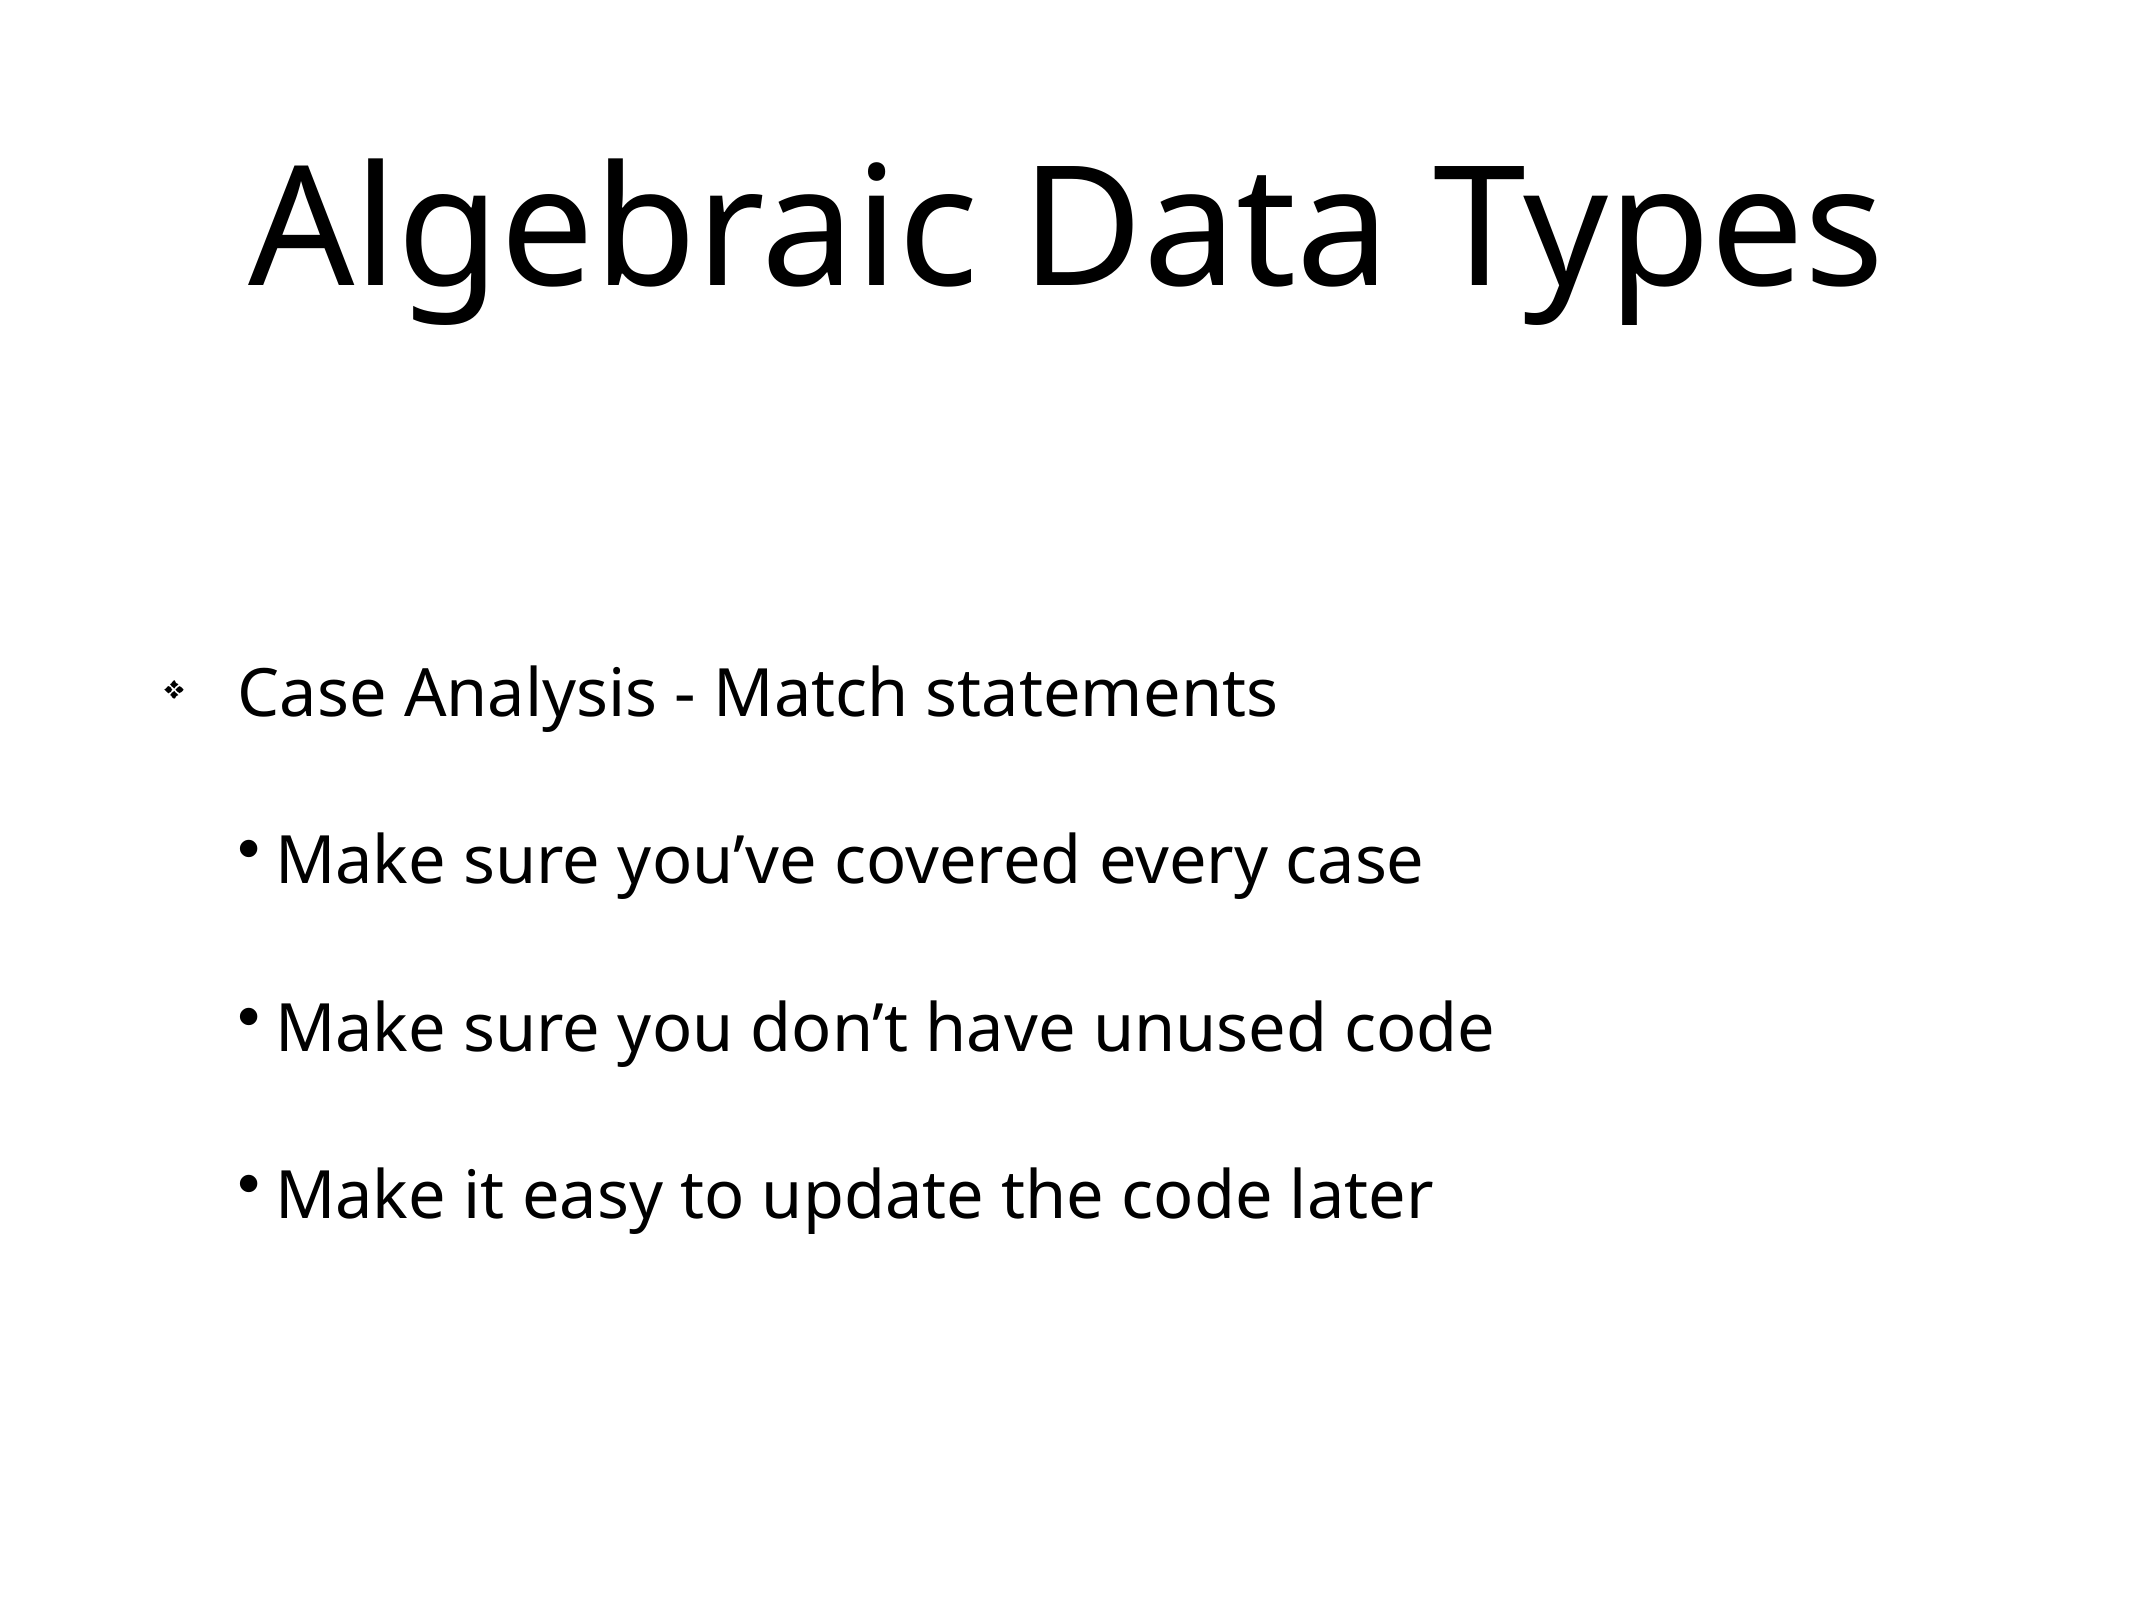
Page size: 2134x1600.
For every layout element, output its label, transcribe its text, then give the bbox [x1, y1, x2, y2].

list Case Analysis - Match statements Make sure you’ve covered every case Make sure you don’t have unused code Make it easy to update the code later [155, 424, 1978, 1457]
title Algebraic Data Types [155, 41, 1978, 397]
picture [164, 680, 184, 699]
